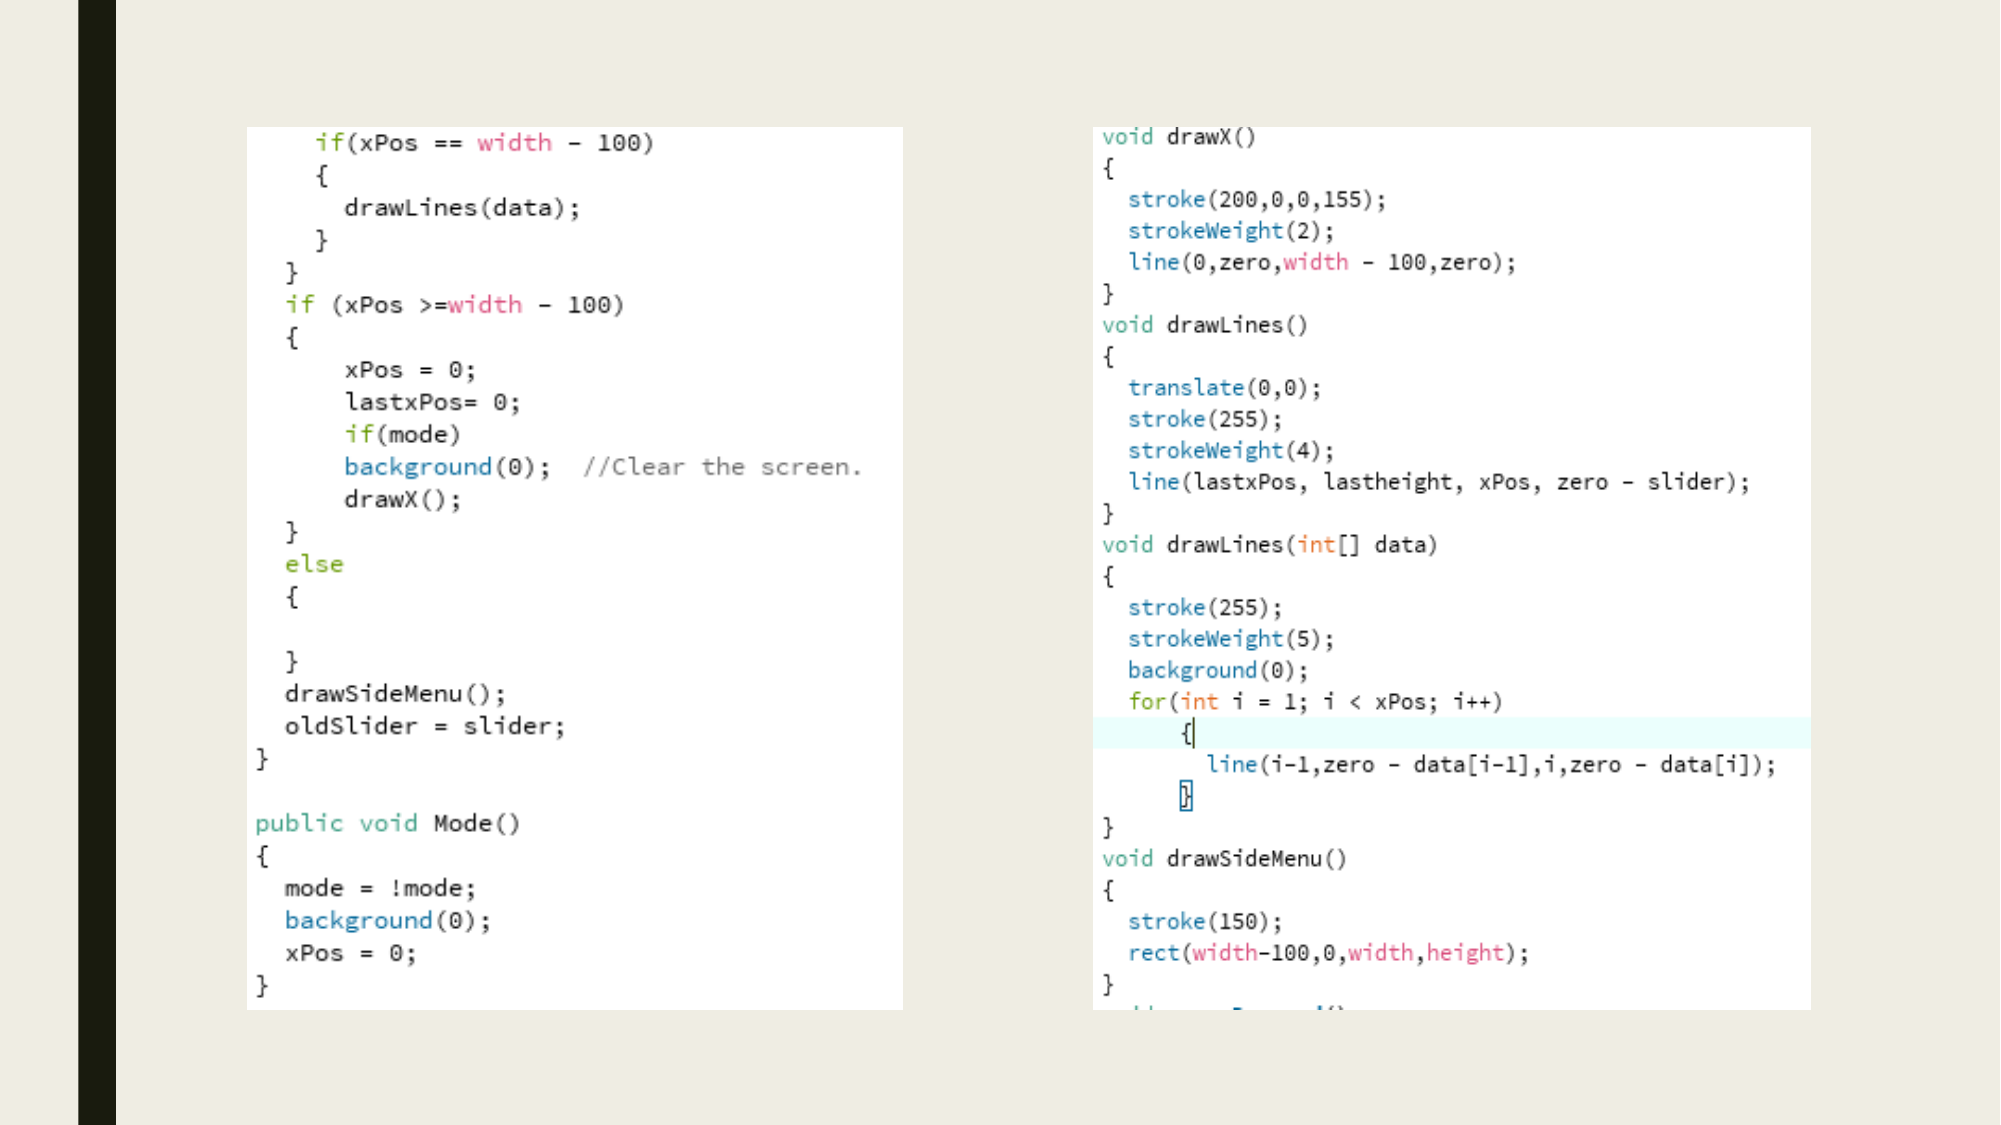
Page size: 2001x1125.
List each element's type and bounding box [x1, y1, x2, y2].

picture [247, 127, 903, 1010]
list [1093, 127, 1811, 1010]
